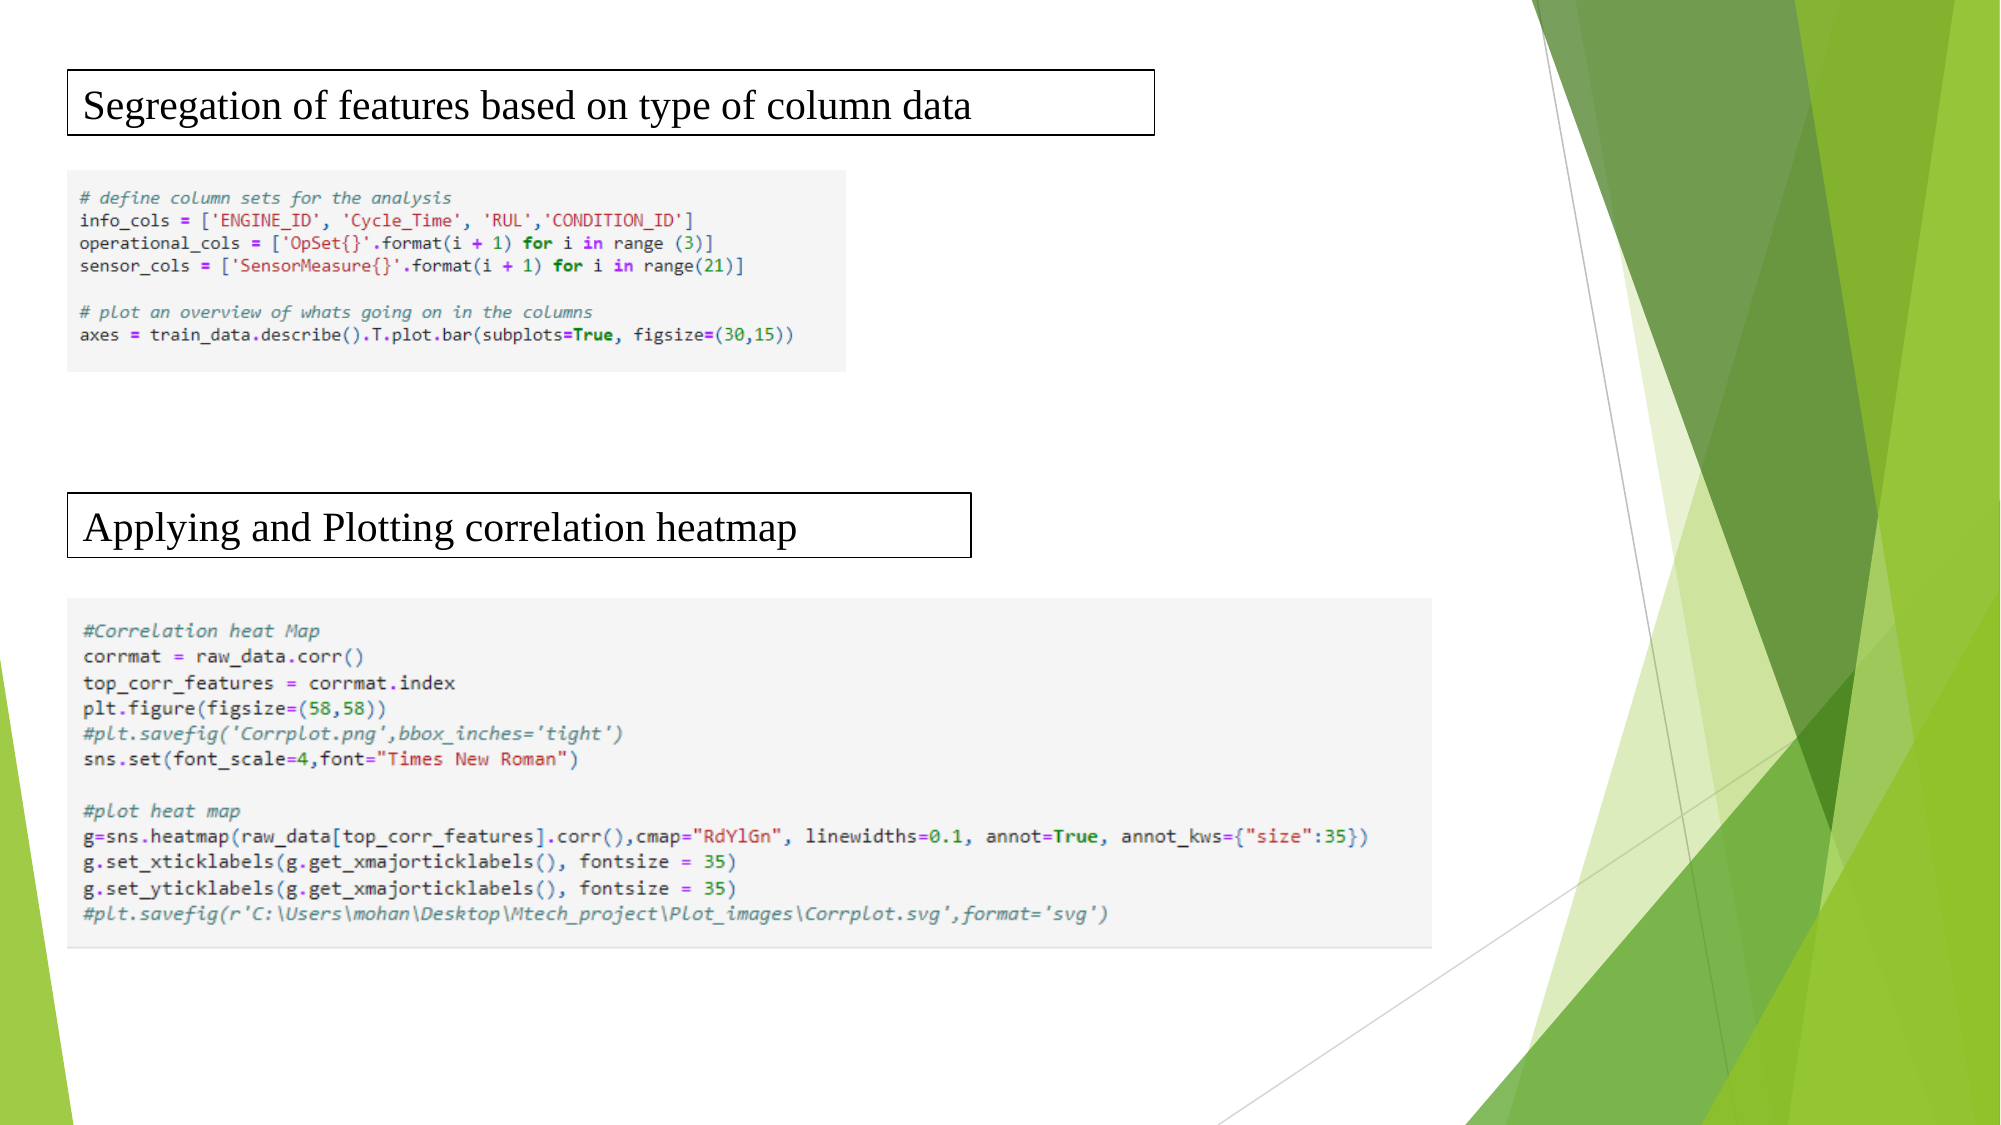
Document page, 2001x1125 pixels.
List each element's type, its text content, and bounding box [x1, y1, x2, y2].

picture [67, 598, 1432, 955]
picture [67, 169, 846, 372]
text_box Applying and Plotting correlation heatmap [67, 492, 971, 558]
text_box Segregation of features based on type of column data [67, 70, 1155, 136]
